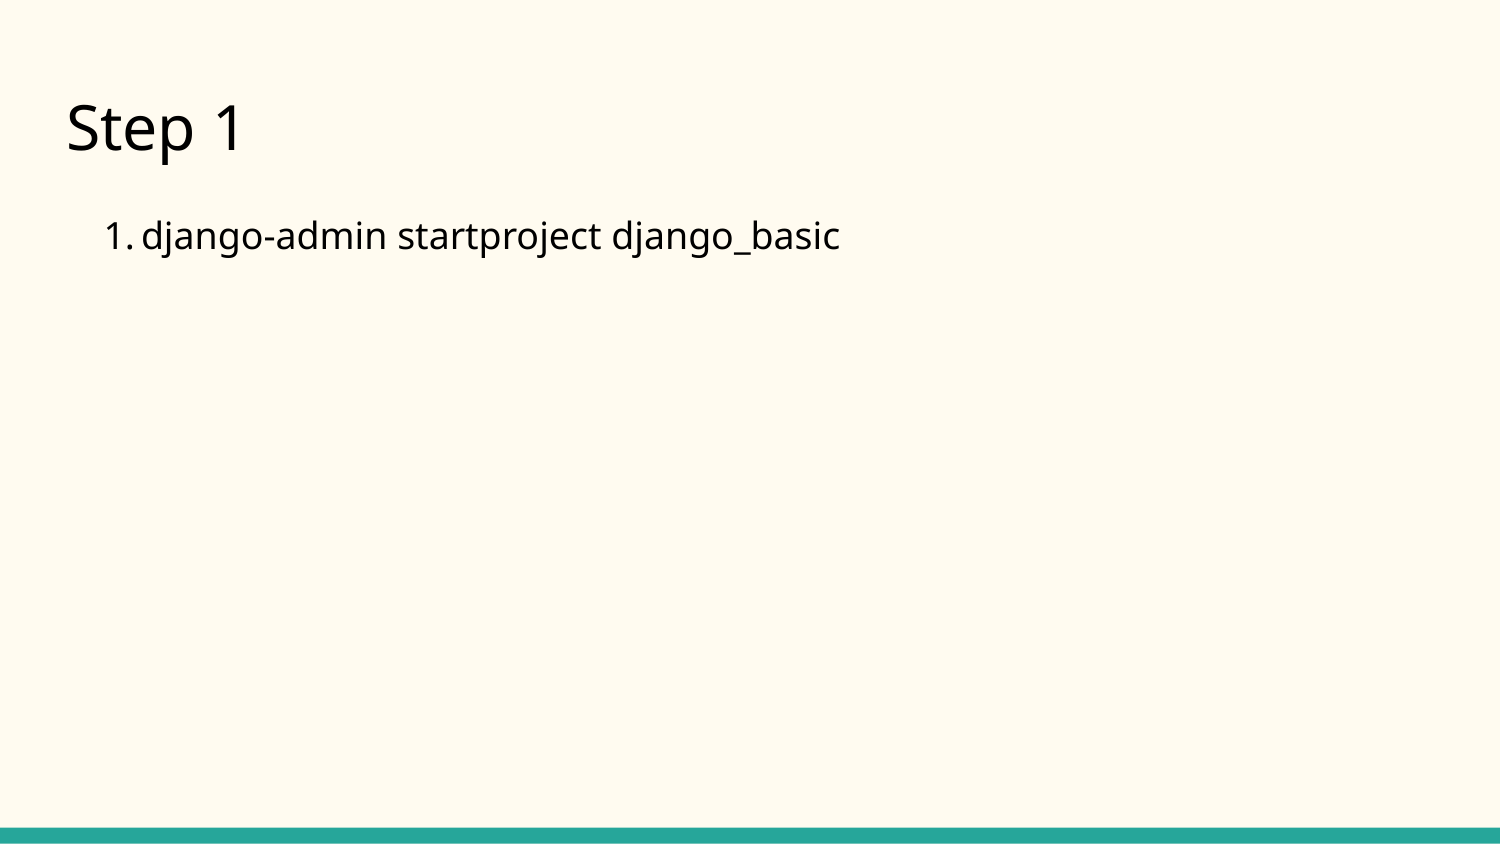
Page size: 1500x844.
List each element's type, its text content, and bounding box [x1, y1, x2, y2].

title Step 1 [51, 72, 1449, 174]
list django-admin startproject django_basic [51, 190, 1449, 748]
